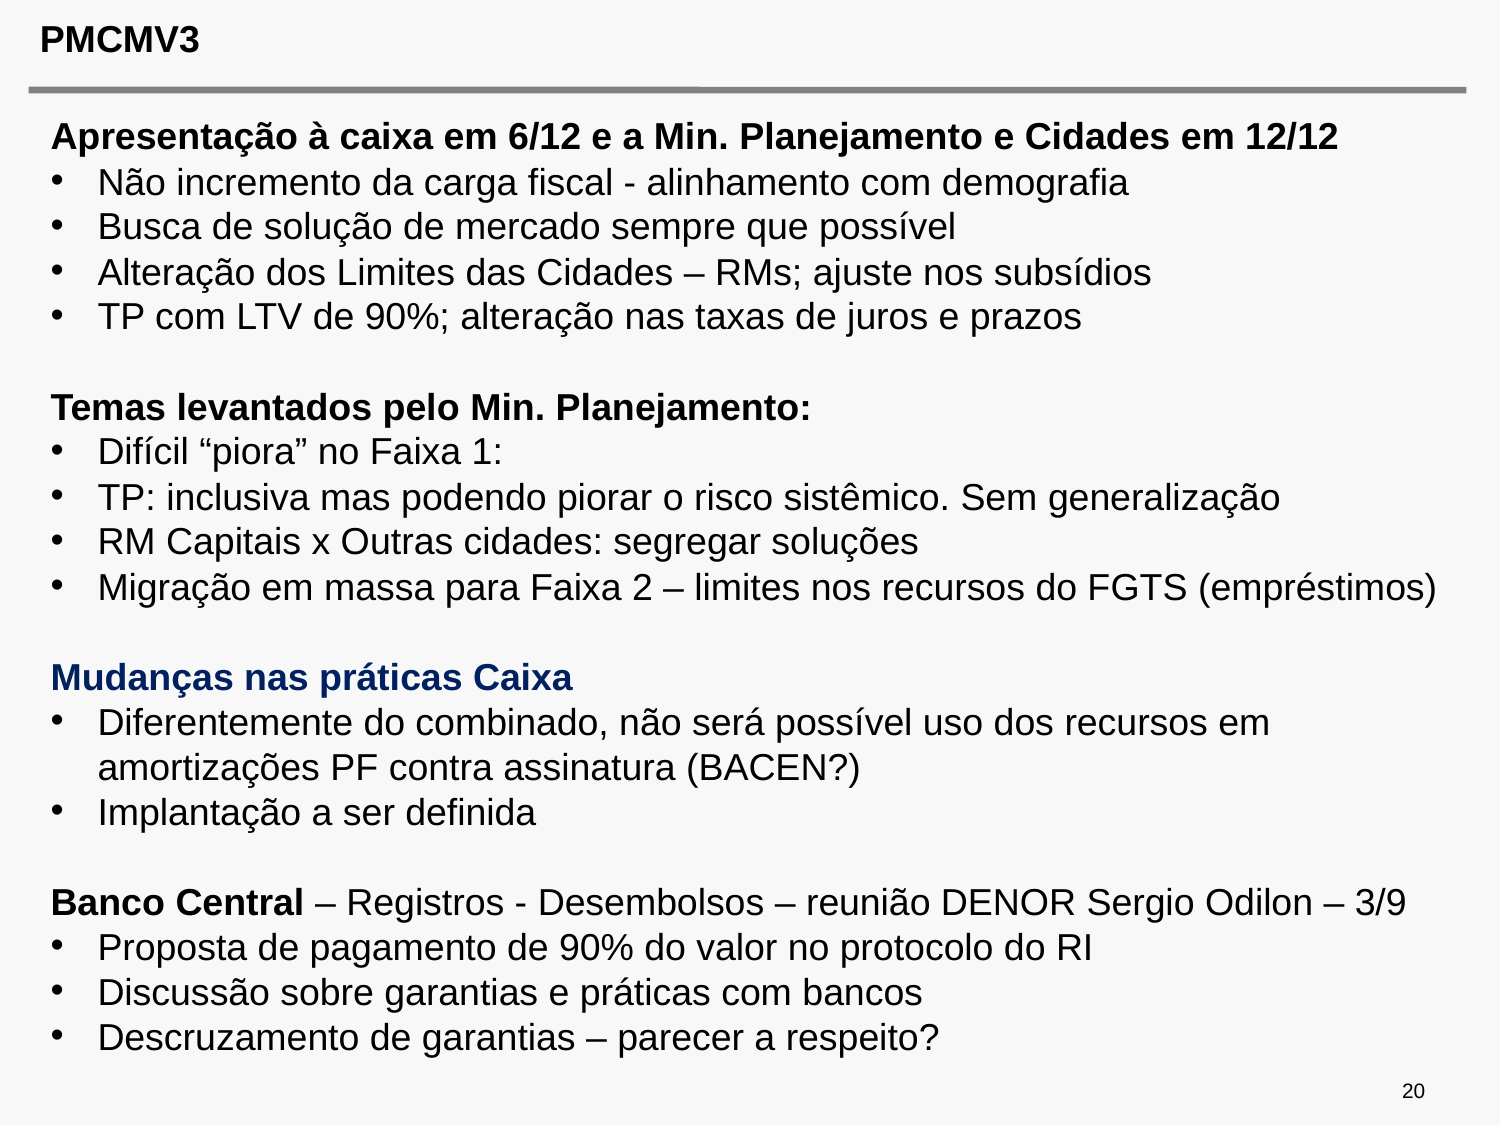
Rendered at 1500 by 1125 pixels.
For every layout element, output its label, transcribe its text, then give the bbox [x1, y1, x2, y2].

text_box 20 [1074, 1077, 1425, 1103]
title PMCMV3 [39, 19, 1254, 62]
text_box Apresentação à caixa em 6/12 e a Min. Planejamento e Cidades em 12/12 Não incremento da carga fiscal - alinhamento com demografia Busca de solução de mercado sempre que possível Alteração dos Limites das Cidades – RMs; ajuste nos subsídios TP com LTV de 90%; alteração nas taxas de juros e prazos Temas levantados pelo Min. Planejamento: Difícil “piora” no Faixa 1: TP: inclusiva mas podendo piorar o risco sistêmico. Sem generalização RM Capitais x Outras cidades: segregar soluções Migração em massa para Faixa 2 – limites nos recursos do FGTS (empréstimos) Mudanças nas práticas Caixa Diferentemente do combinado, não será possível uso dos recursos em amortizações PF contra assinatura (BACEN?) Implantação a ser definida Banco Central – Registros - Desembolsos – reunião DENOR Sergio Odilon – 3/9 Proposta de pagamento de 90% do valor no protocolo do RI Discussão sobre garantias e práticas com bancos Descruzamento de garantias – parecer a respeito? [40, 107, 1455, 1063]
